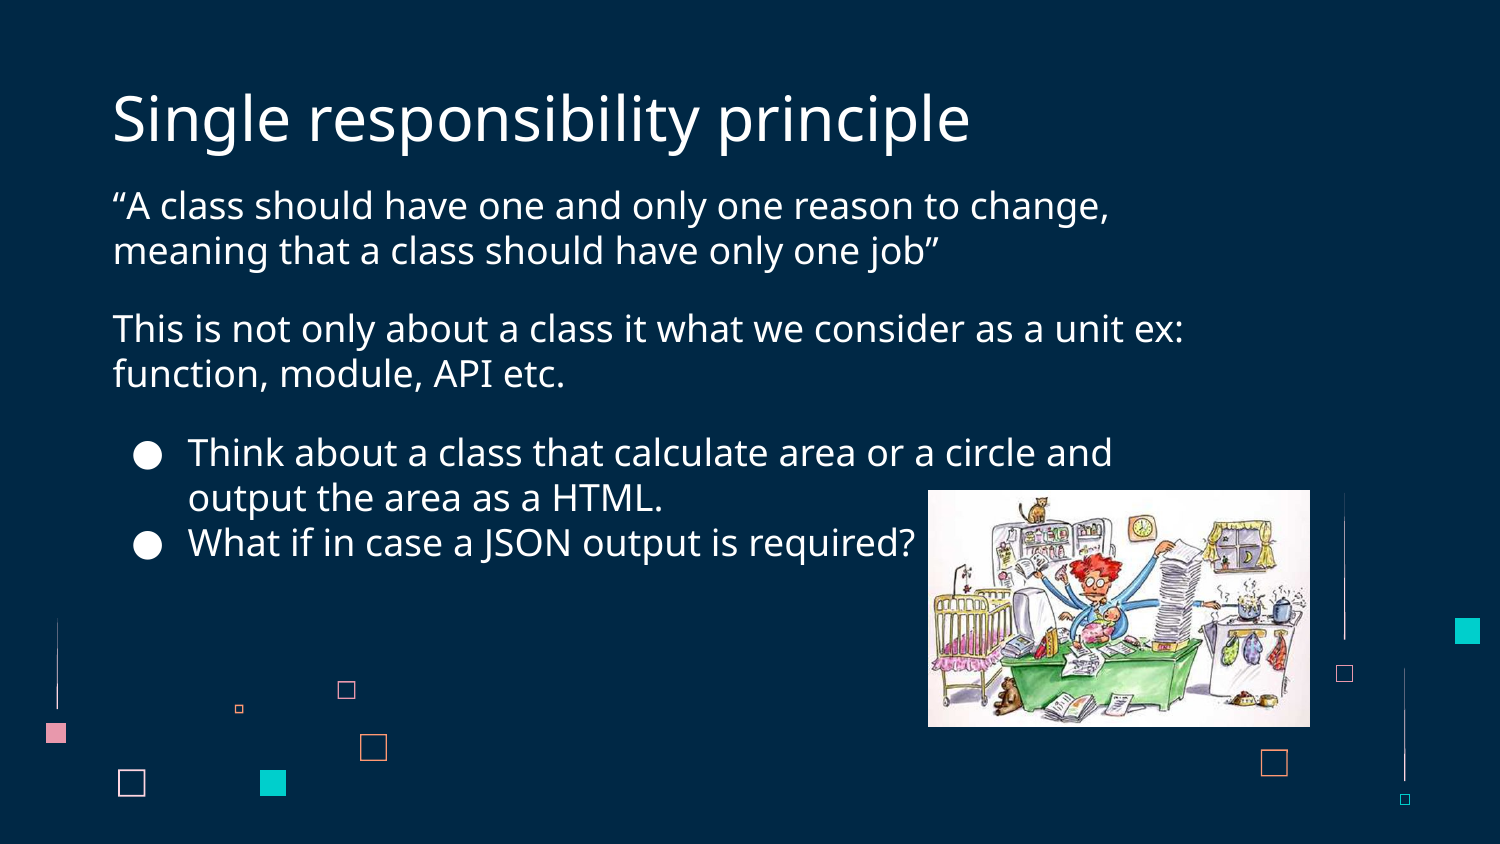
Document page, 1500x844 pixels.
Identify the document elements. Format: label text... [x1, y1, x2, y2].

list “A class should have one and only one reason to change, meaning that a class should have only one job” This is not only about a class it what we consider as a unit ex: function, module, API etc. Think about a class that calculate area or a circle and output the area as a HTML. What if in case a JSON output is required? [101, 171, 1218, 609]
title Single responsibility principle [101, 67, 1218, 171]
picture [927, 490, 1310, 727]
